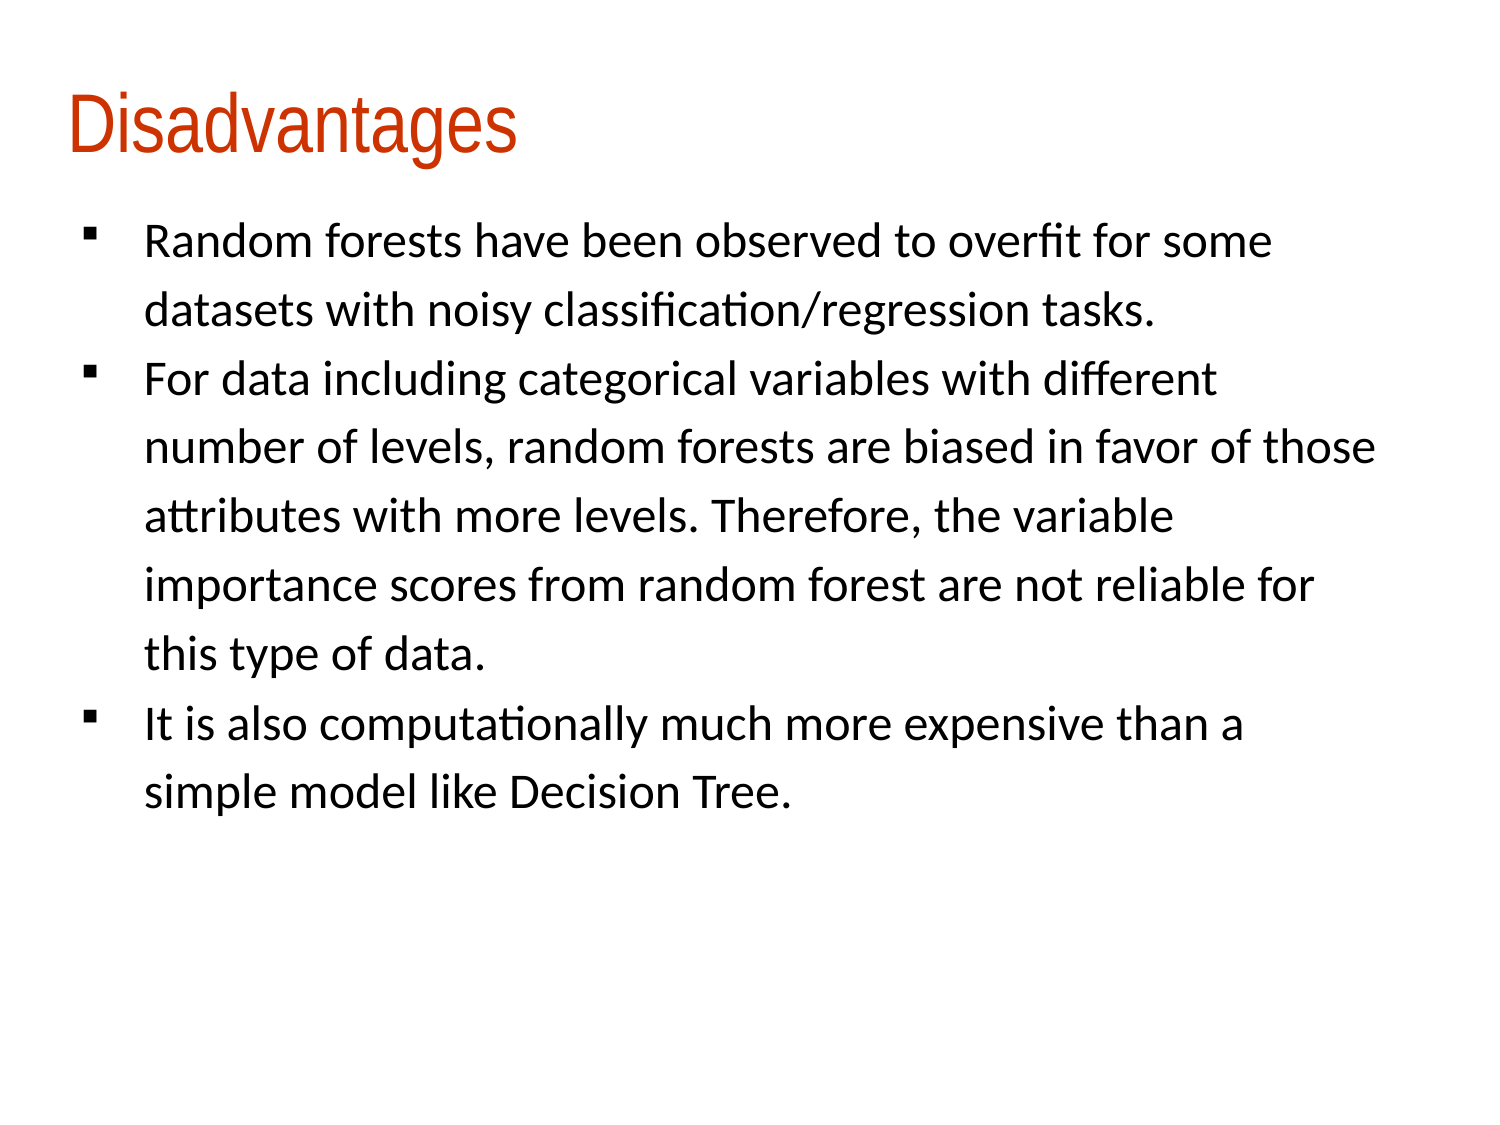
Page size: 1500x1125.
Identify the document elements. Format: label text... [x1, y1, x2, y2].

text_box Random forests have been observed to overfit for some datasets with noisy classification/regression tasks. For data including categorical variables with different number of levels, random forests are biased in favor of those attributes with more levels. Therefore, the variable importance scores from random forest are not reliable for this type of data. It is also computationally much more expensive than a simple model like Decision Tree. [53, 190, 1401, 1125]
title Disadvantages [52, 30, 1469, 177]
